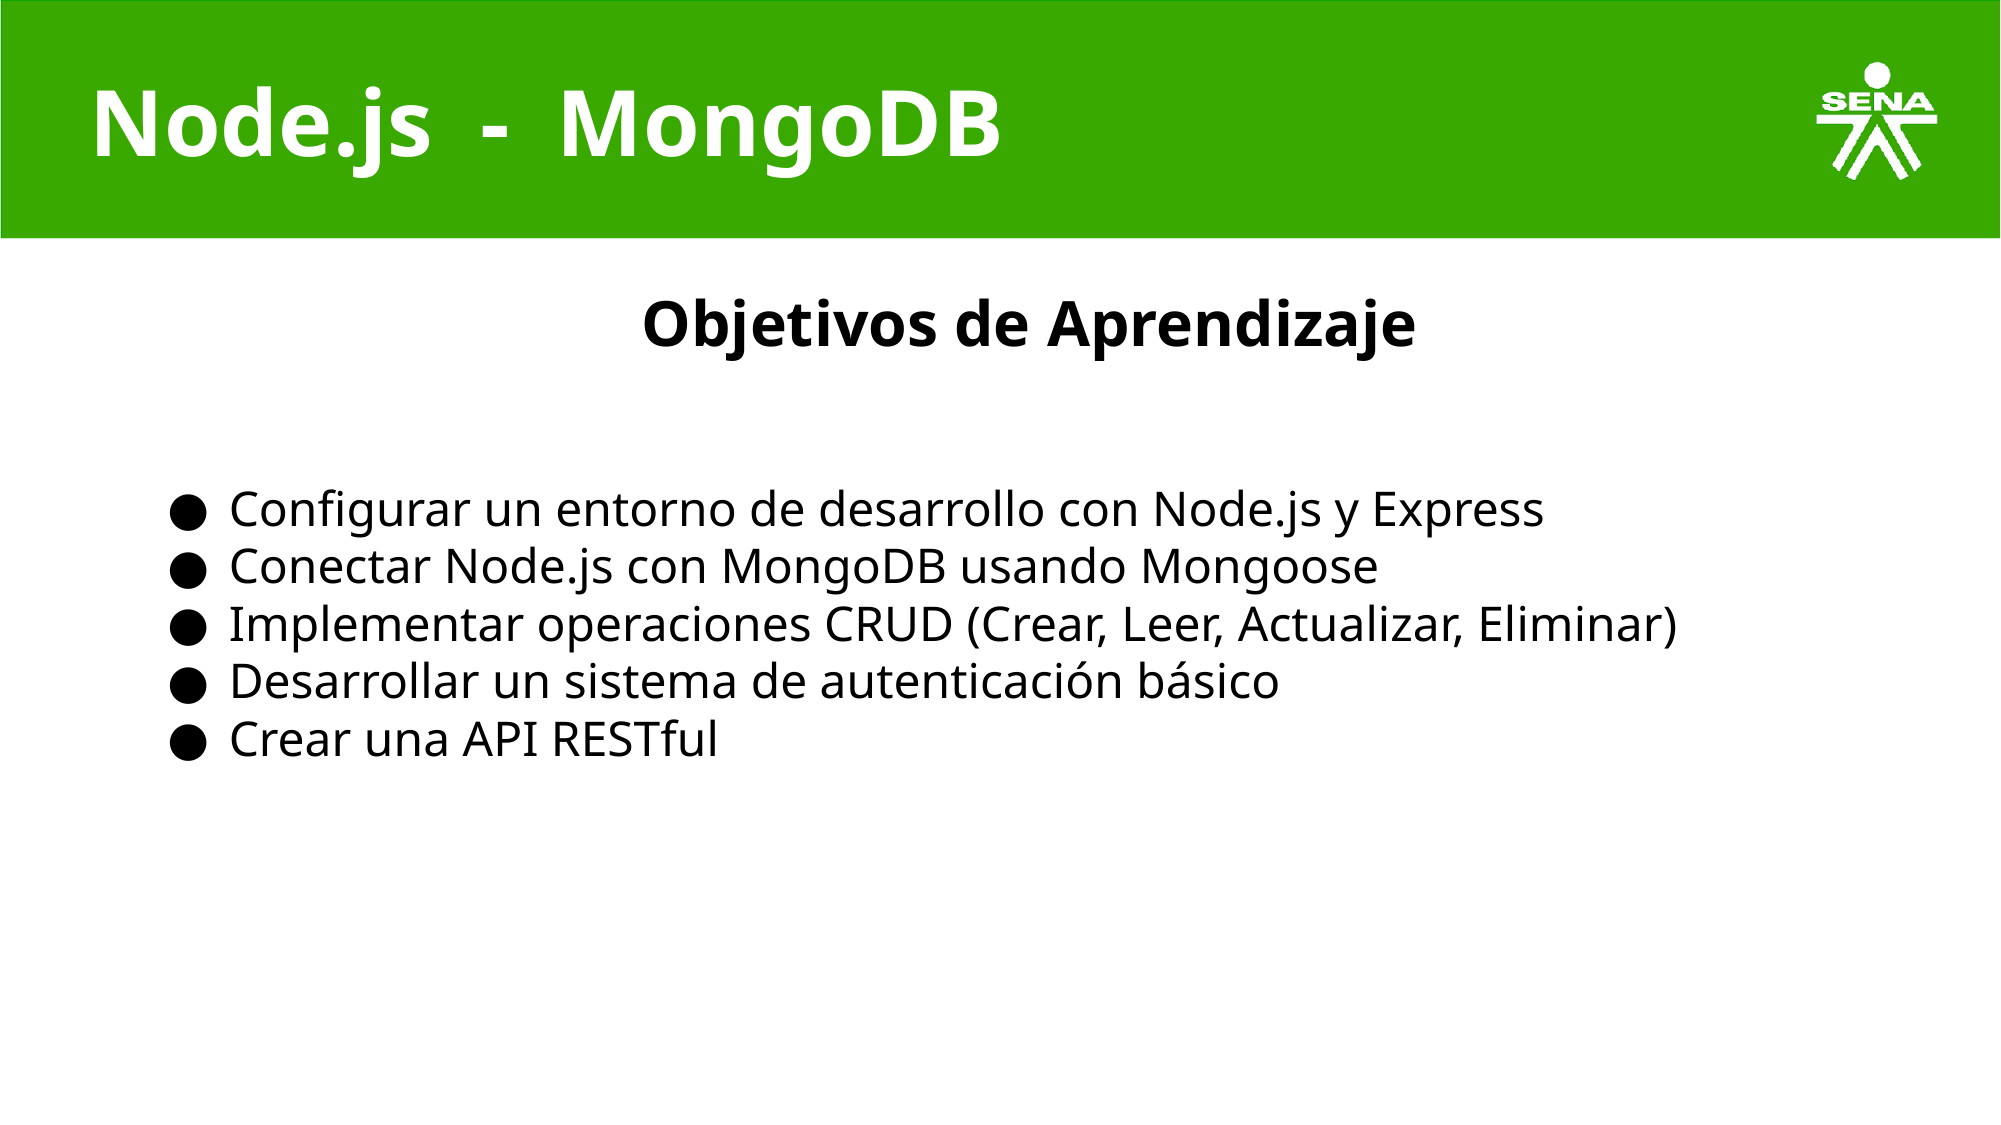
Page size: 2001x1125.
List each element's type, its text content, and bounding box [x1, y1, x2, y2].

title Node.js - MongoDB [74, 18, 1800, 236]
text_box Objetivos de Aprendizaje Configurar un entorno de desarrollo con Node.js y Express Conectar Node.js con MongoDB usando Mongoose Implementar operaciones CRUD (Crear, Leer, Actualizar, Eliminar) Desarrollar un sistema de autenticación básico Crear una API RESTful [138, 276, 1922, 1029]
picture [0, 0, 2001, 1125]
